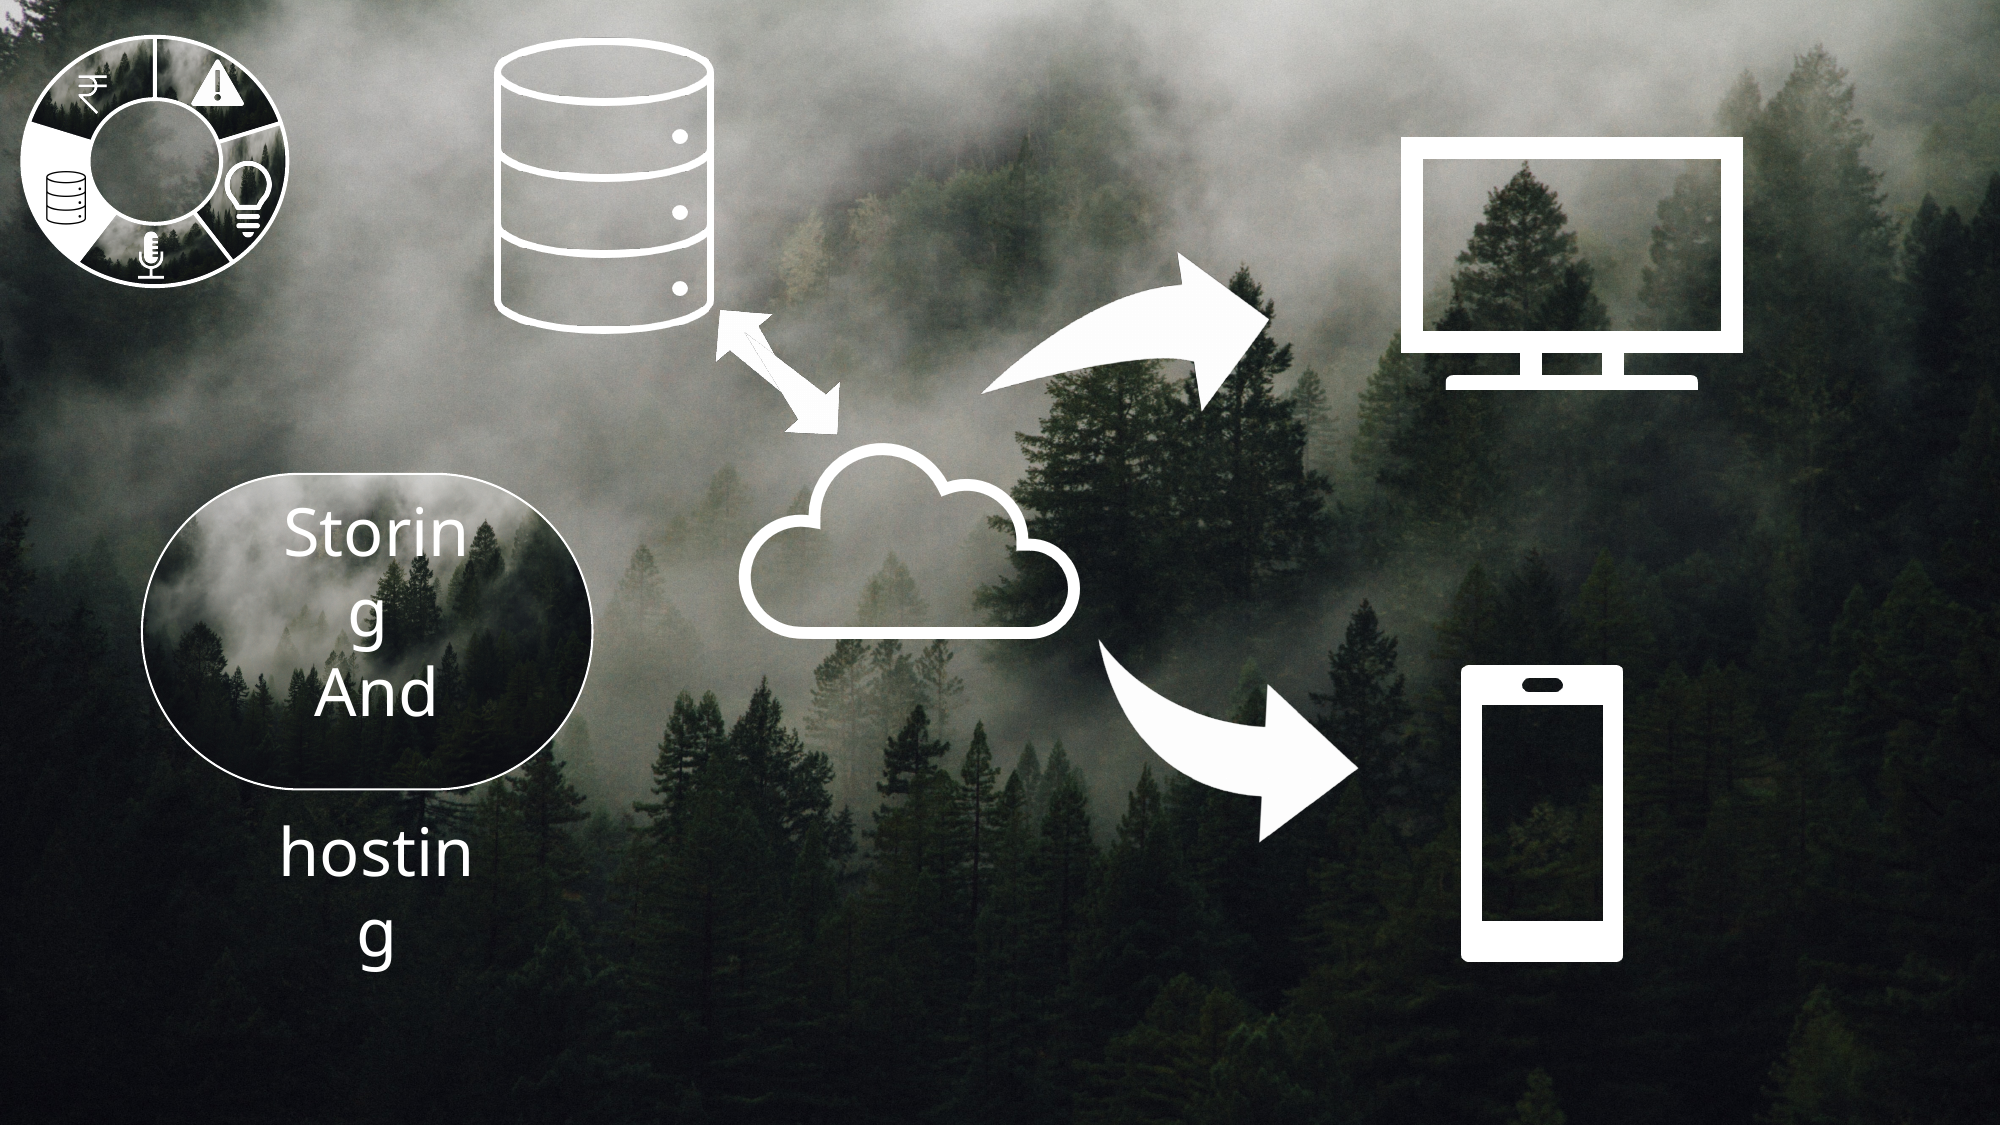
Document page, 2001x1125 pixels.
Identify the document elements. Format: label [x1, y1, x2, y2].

text_box [21, 36, 289, 287]
picture [0, 0, 2000, 1125]
text_box [694, 283, 862, 463]
